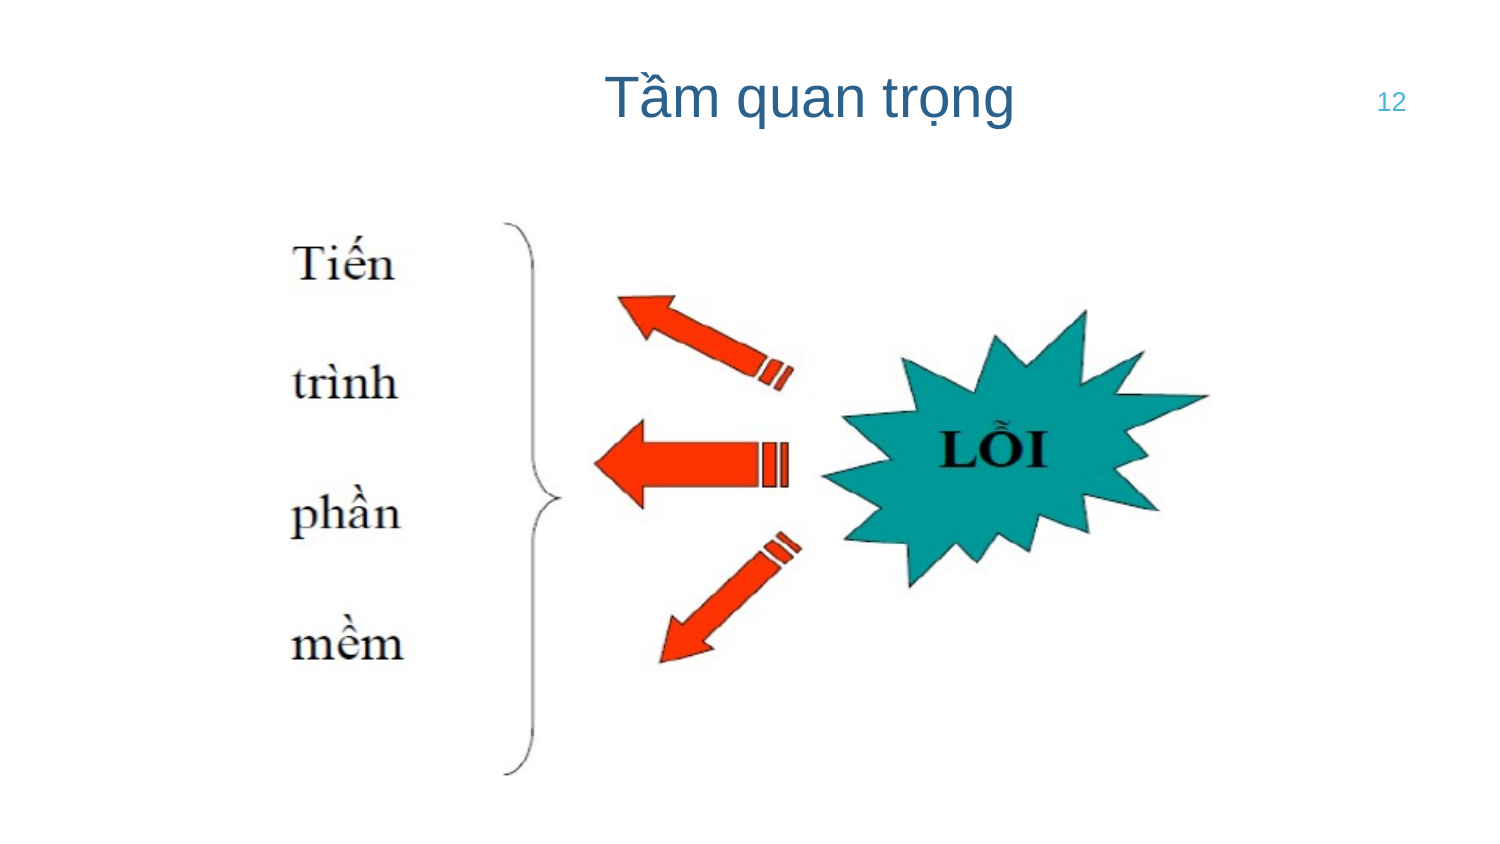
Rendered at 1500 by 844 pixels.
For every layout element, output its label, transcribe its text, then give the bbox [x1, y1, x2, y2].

text_box [289, 222, 1211, 778]
text_box Tầm quan trọng [289, 52, 1332, 150]
slide_number 12 [1332, 68, 1422, 134]
